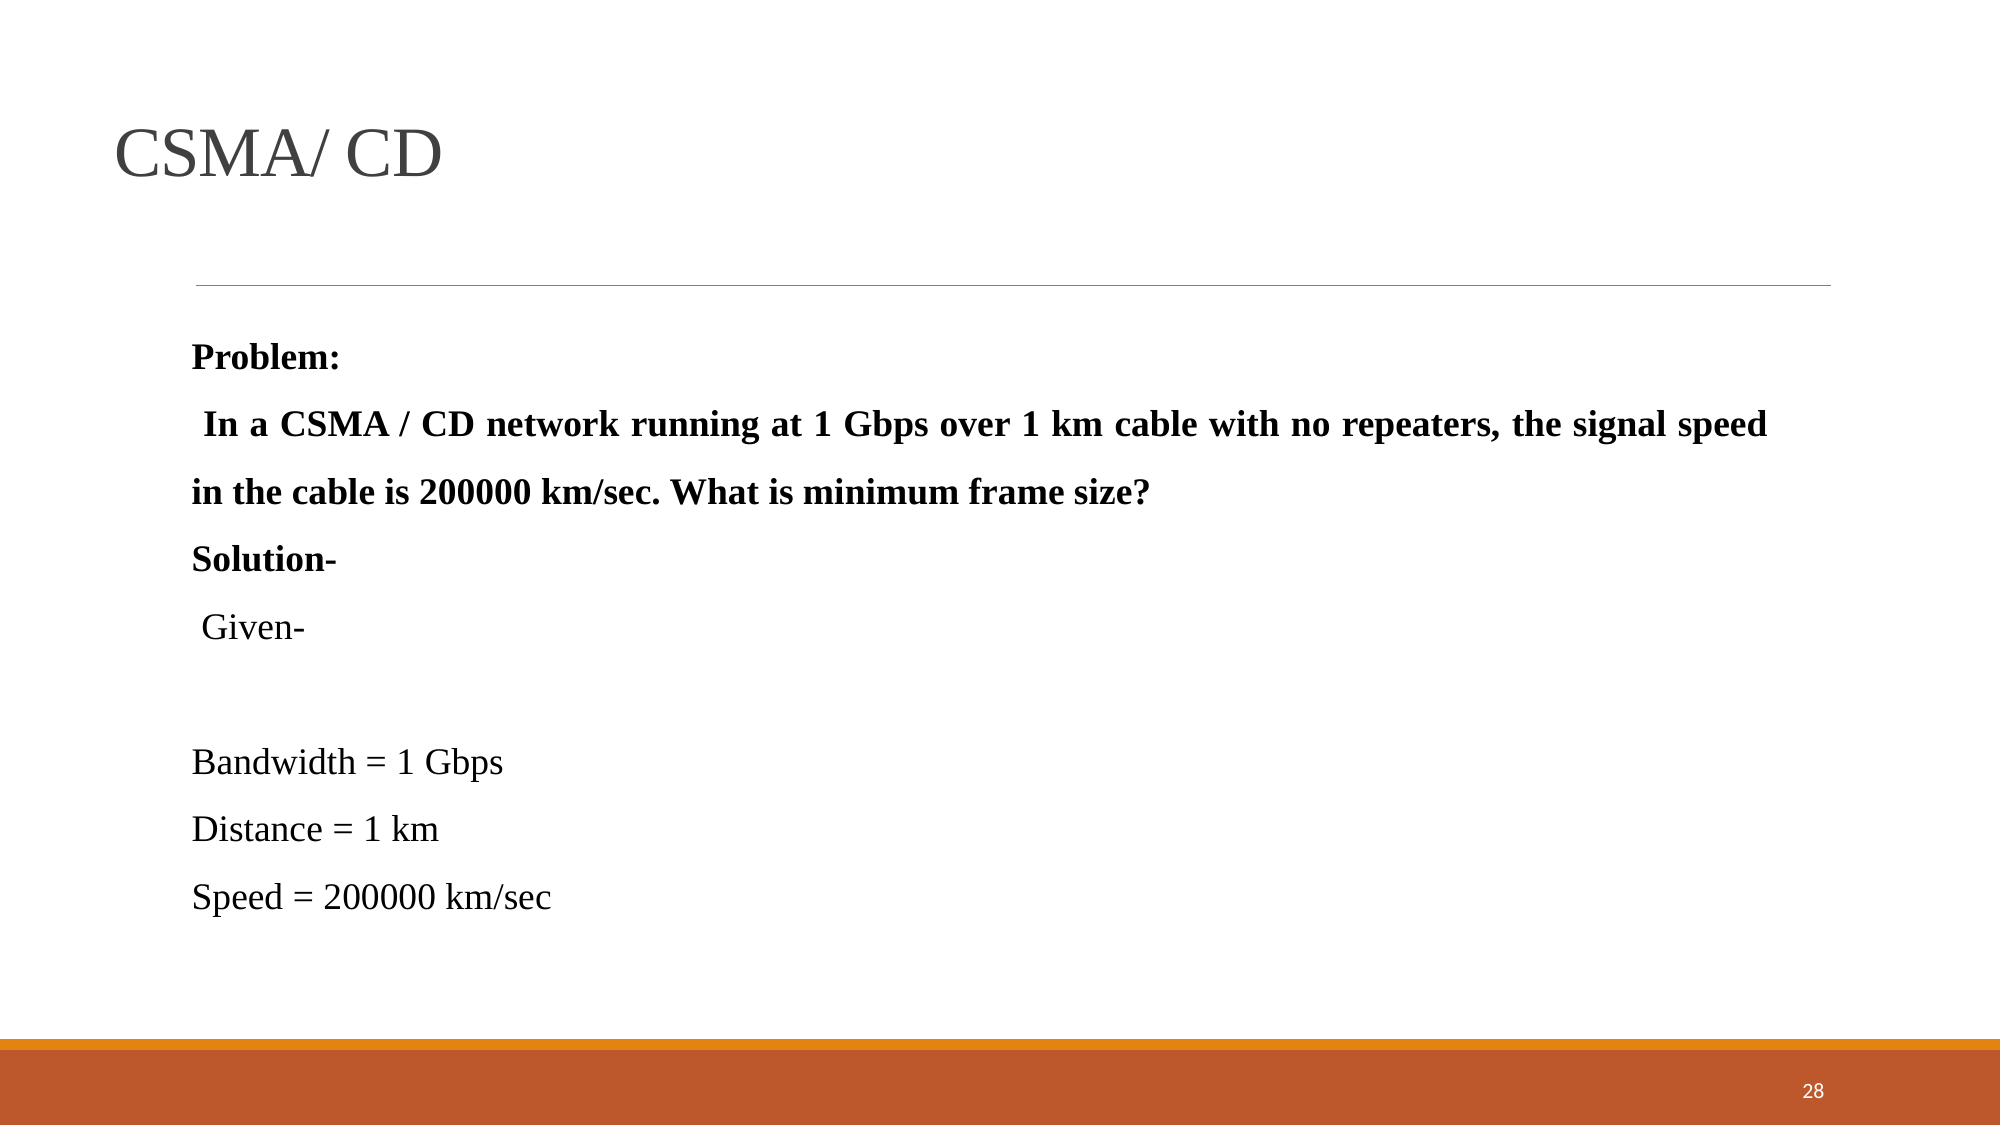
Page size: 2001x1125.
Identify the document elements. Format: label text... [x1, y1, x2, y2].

text_box Problem: In a CSMA / CD network running at 1 Gbps over 1 km cable with no repeaters, the signal speed in the cable is 200000 km/sec. What is minimum frame size? Solution- Given- Bandwidth = 1 Gbps Distance = 1 km Speed = 200000 km/sec [176, 301, 1784, 925]
slide_number 28 [1624, 1059, 1840, 1120]
text_box CSMA/ CD [99, 57, 1946, 199]
